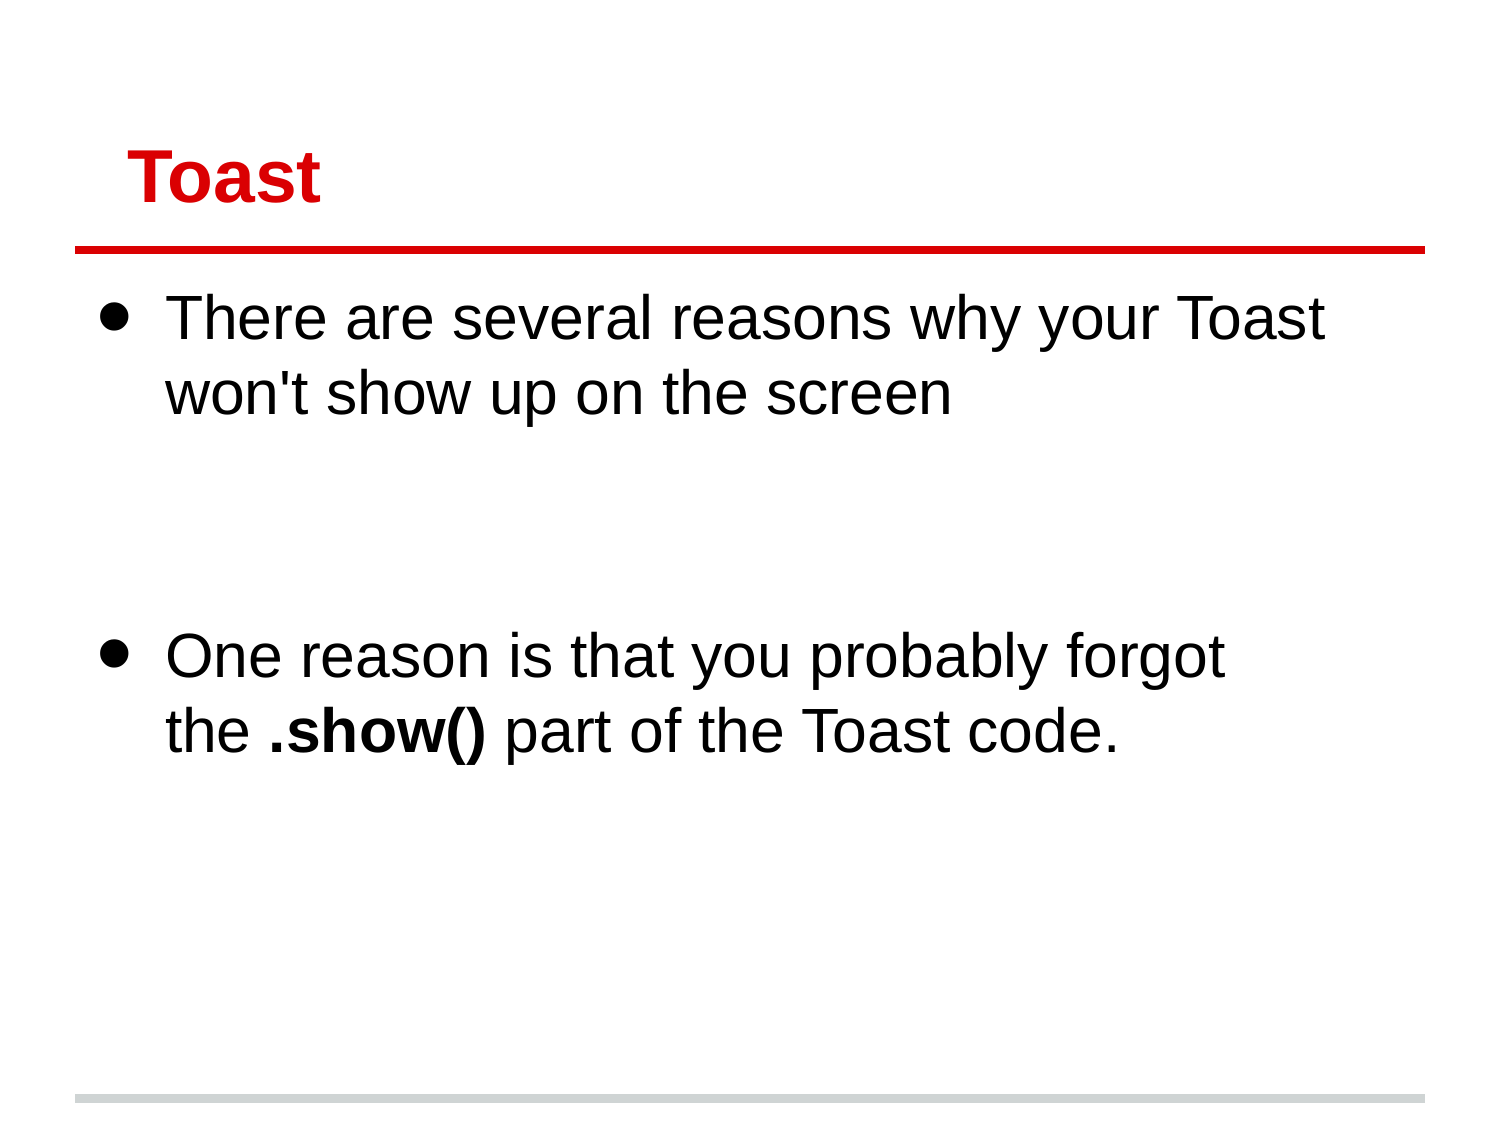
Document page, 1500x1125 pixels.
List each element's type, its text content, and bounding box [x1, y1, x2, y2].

title Toast [75, 45, 1425, 233]
list There are several reasons why your Toast won't show up on the screen One reason is that you probably forgot the .show() part of the Toast code. [75, 262, 1425, 1078]
